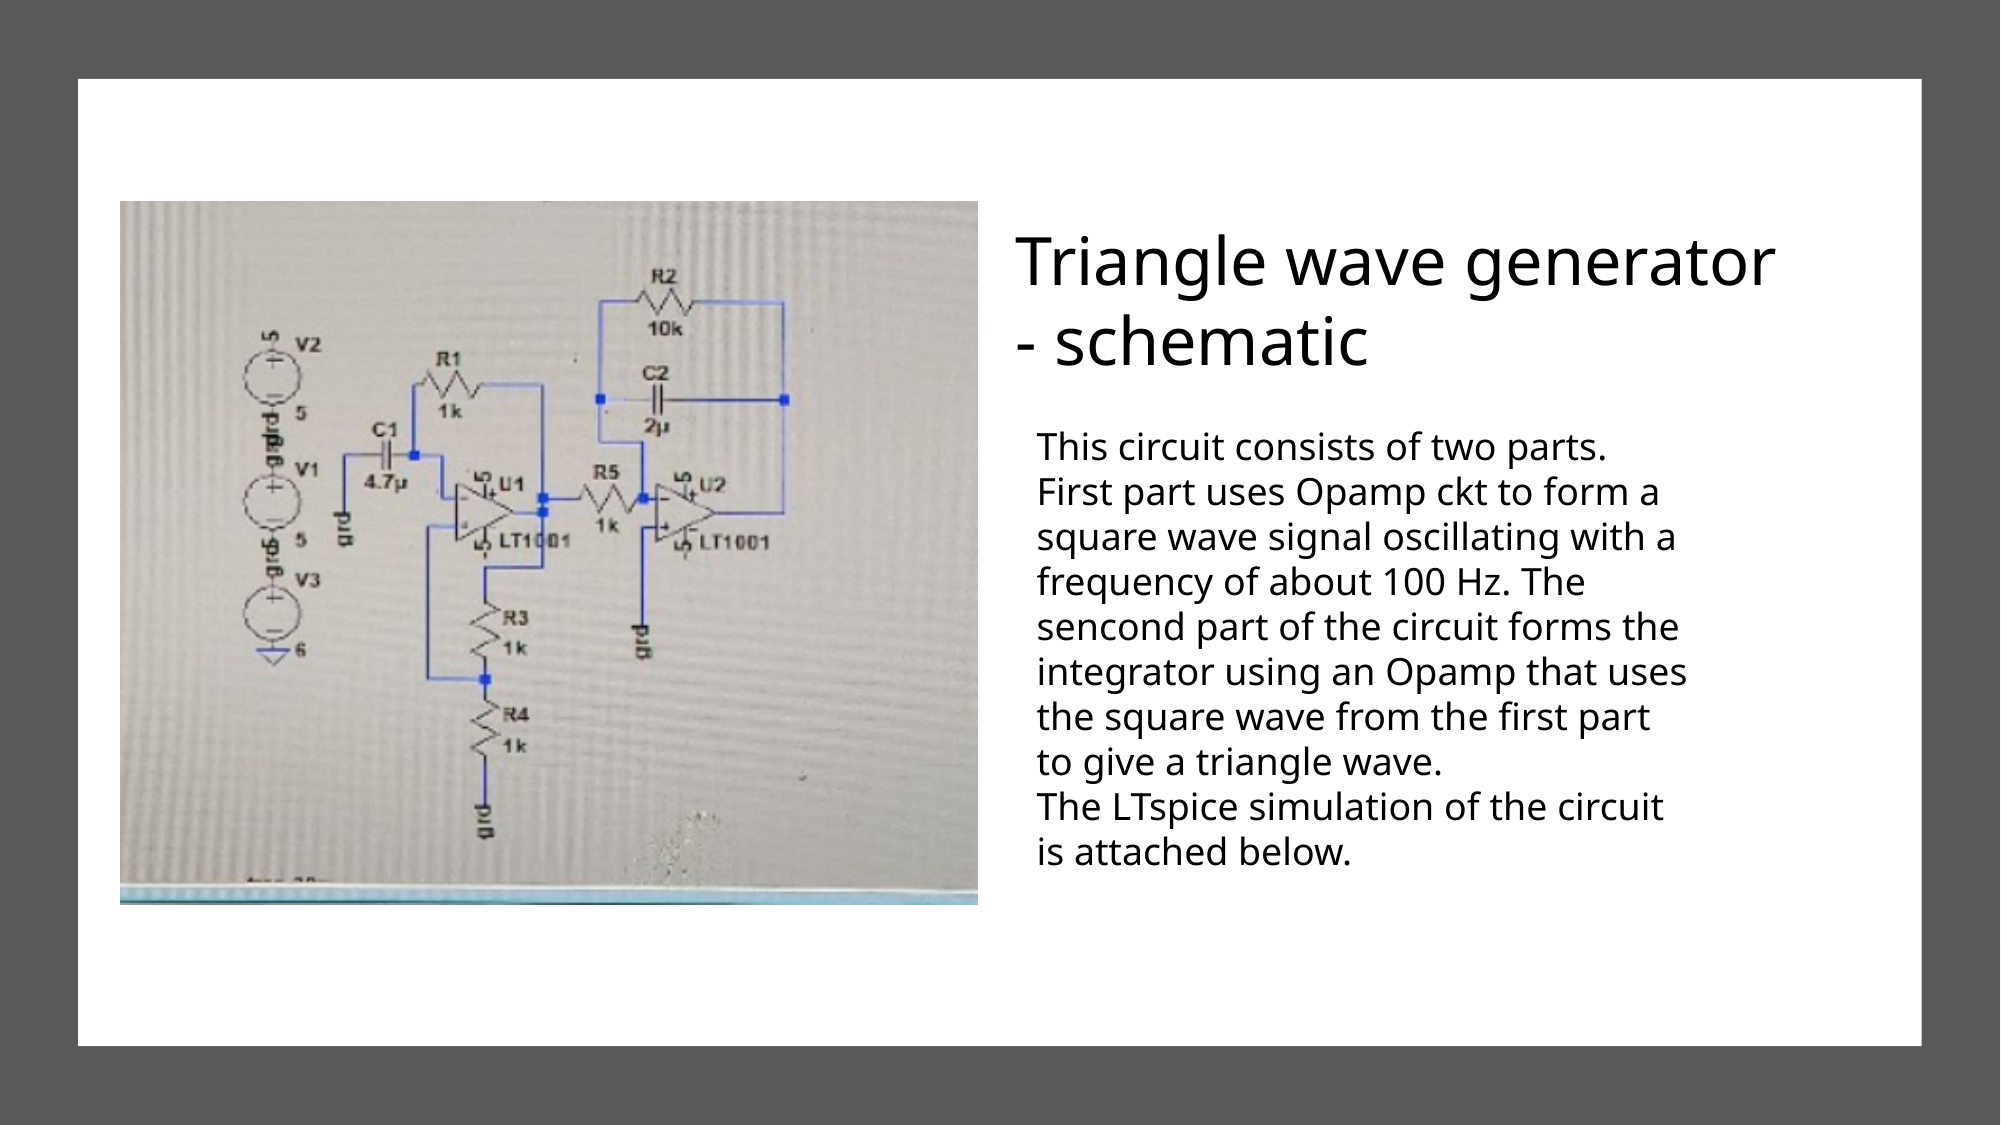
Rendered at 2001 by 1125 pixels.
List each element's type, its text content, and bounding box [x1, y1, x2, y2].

text_box [0, 0, 2000, 1125]
text_box This circuit consists of two parts. First part uses Opamp ckt to form a square wave signal oscillating with a frequency of about 100 Hz. The sencond part of the circuit forms the integrator using an Opamp that uses the square wave from the first part to give a triangle wave. The LTspice simulation of the circuit is attached below. [1021, 415, 1709, 881]
picture [120, 201, 978, 905]
text_box Triangle wave generator - schematic [1000, 211, 1805, 387]
text_box [77, 77, 1923, 1048]
